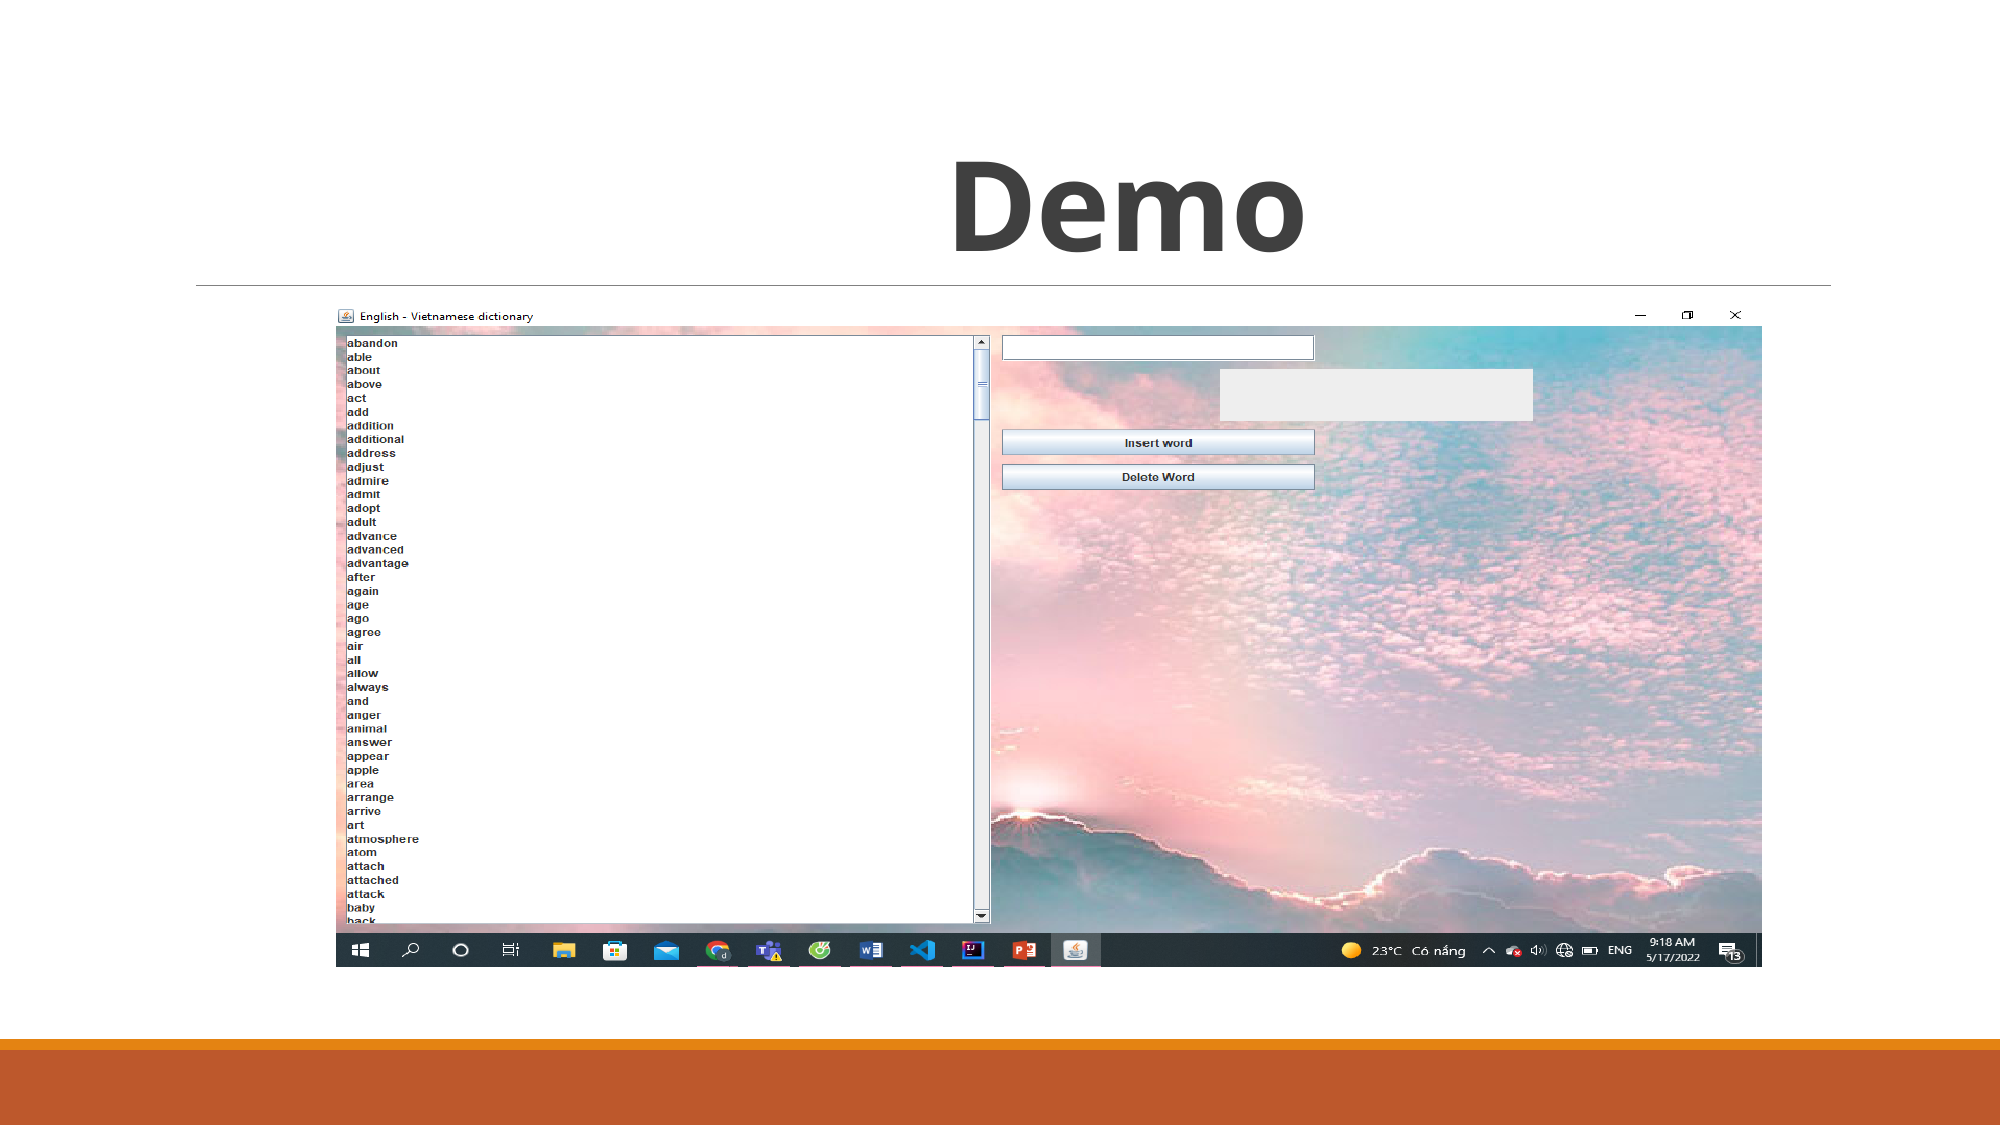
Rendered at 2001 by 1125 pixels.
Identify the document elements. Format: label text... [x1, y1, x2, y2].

title Demo [180, 47, 1830, 285]
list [336, 305, 1762, 967]
